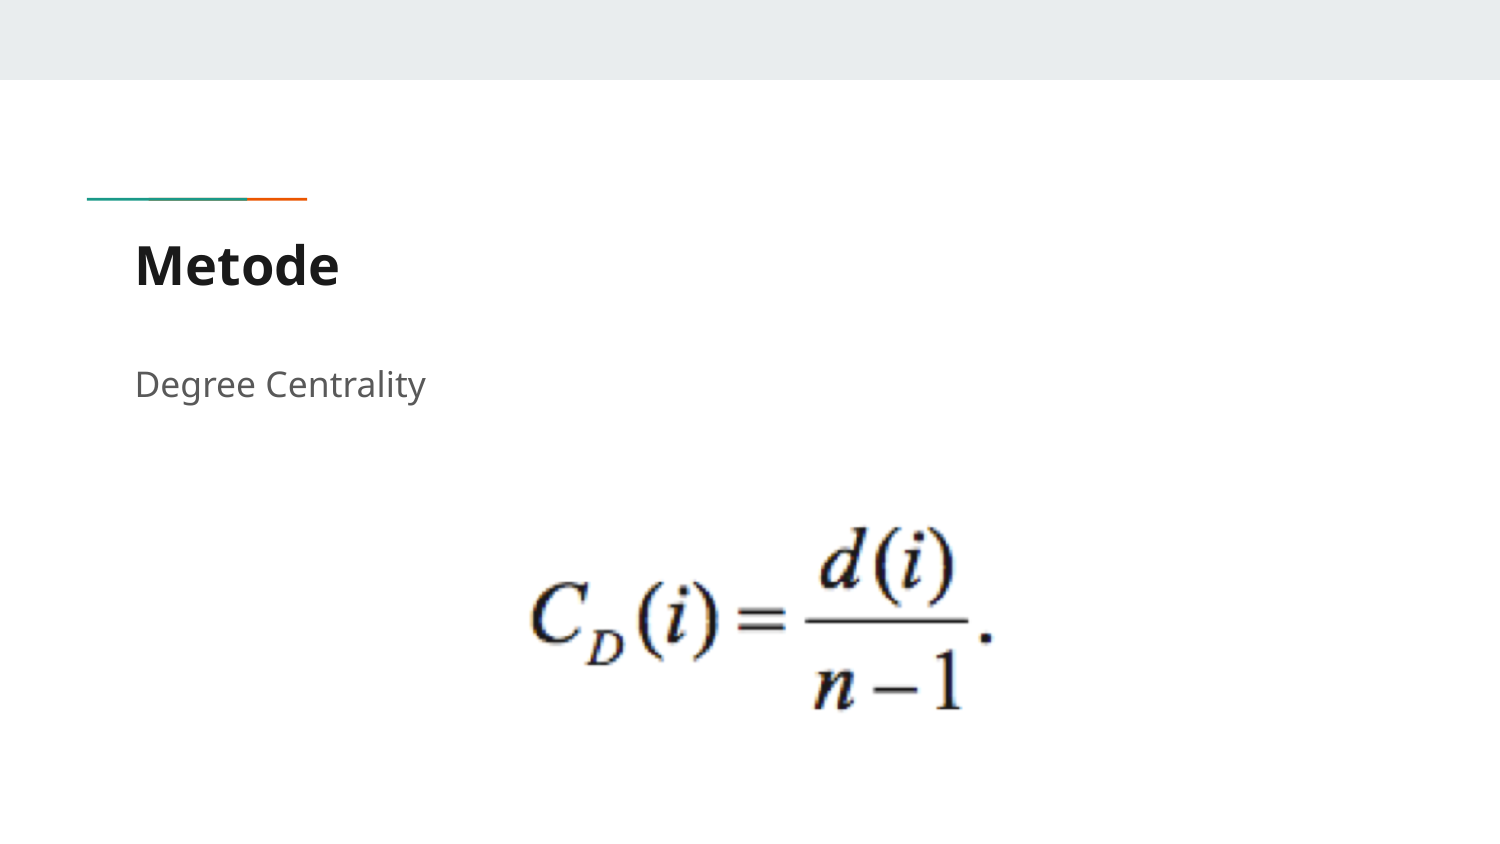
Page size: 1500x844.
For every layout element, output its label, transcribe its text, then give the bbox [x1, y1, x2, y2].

list Degree Centrality [119, 341, 1381, 712]
title Metode [119, 216, 1381, 305]
picture [484, 471, 1016, 763]
